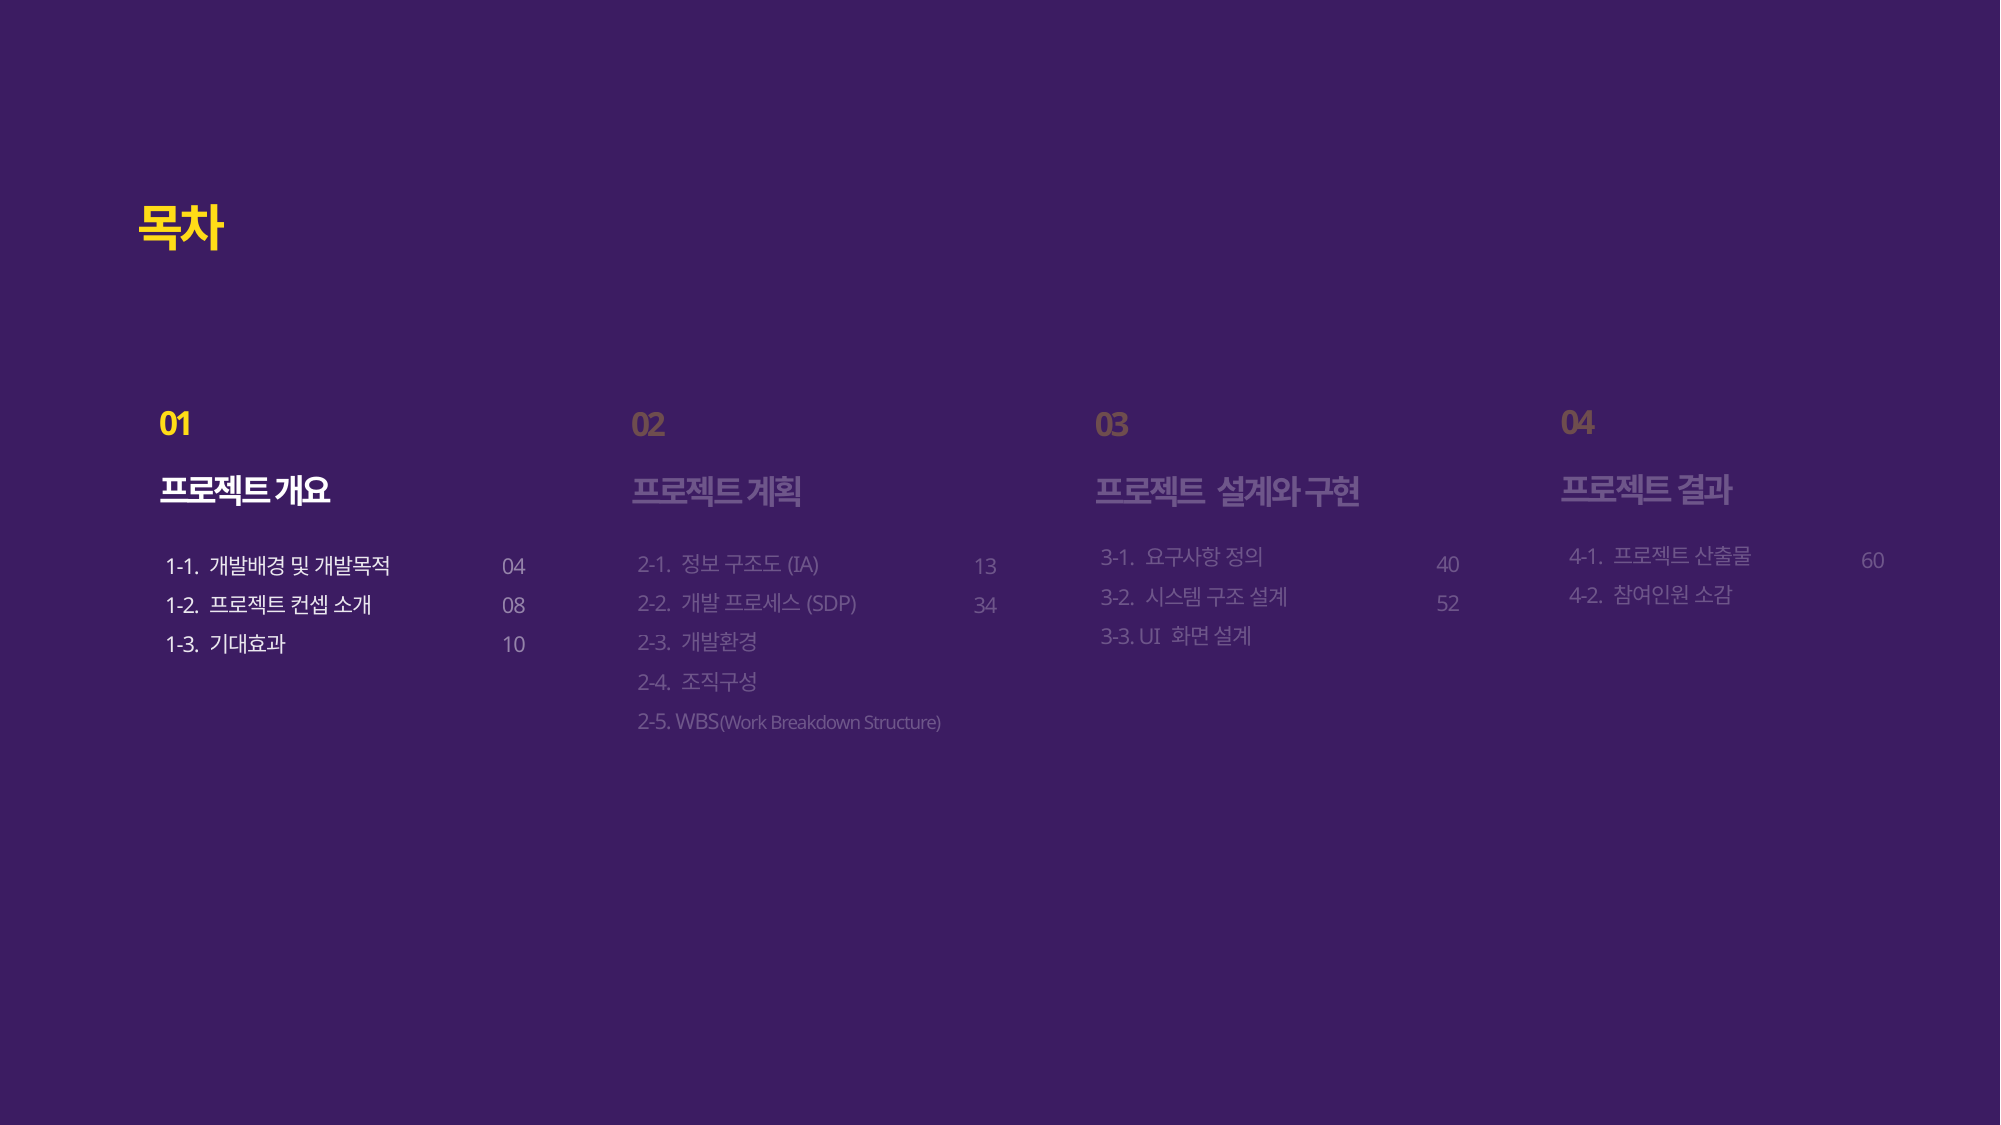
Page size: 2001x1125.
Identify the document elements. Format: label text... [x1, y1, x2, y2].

text_box 목차 [122, 159, 289, 265]
text_box 1-1. 개발배경 및 개발목적 1-2. 프로젝트 컨셉 소개 1-3. 기대효과 [150, 531, 585, 665]
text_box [616, 364, 1911, 739]
text_box 01 프로젝트 개요 [144, 365, 471, 518]
